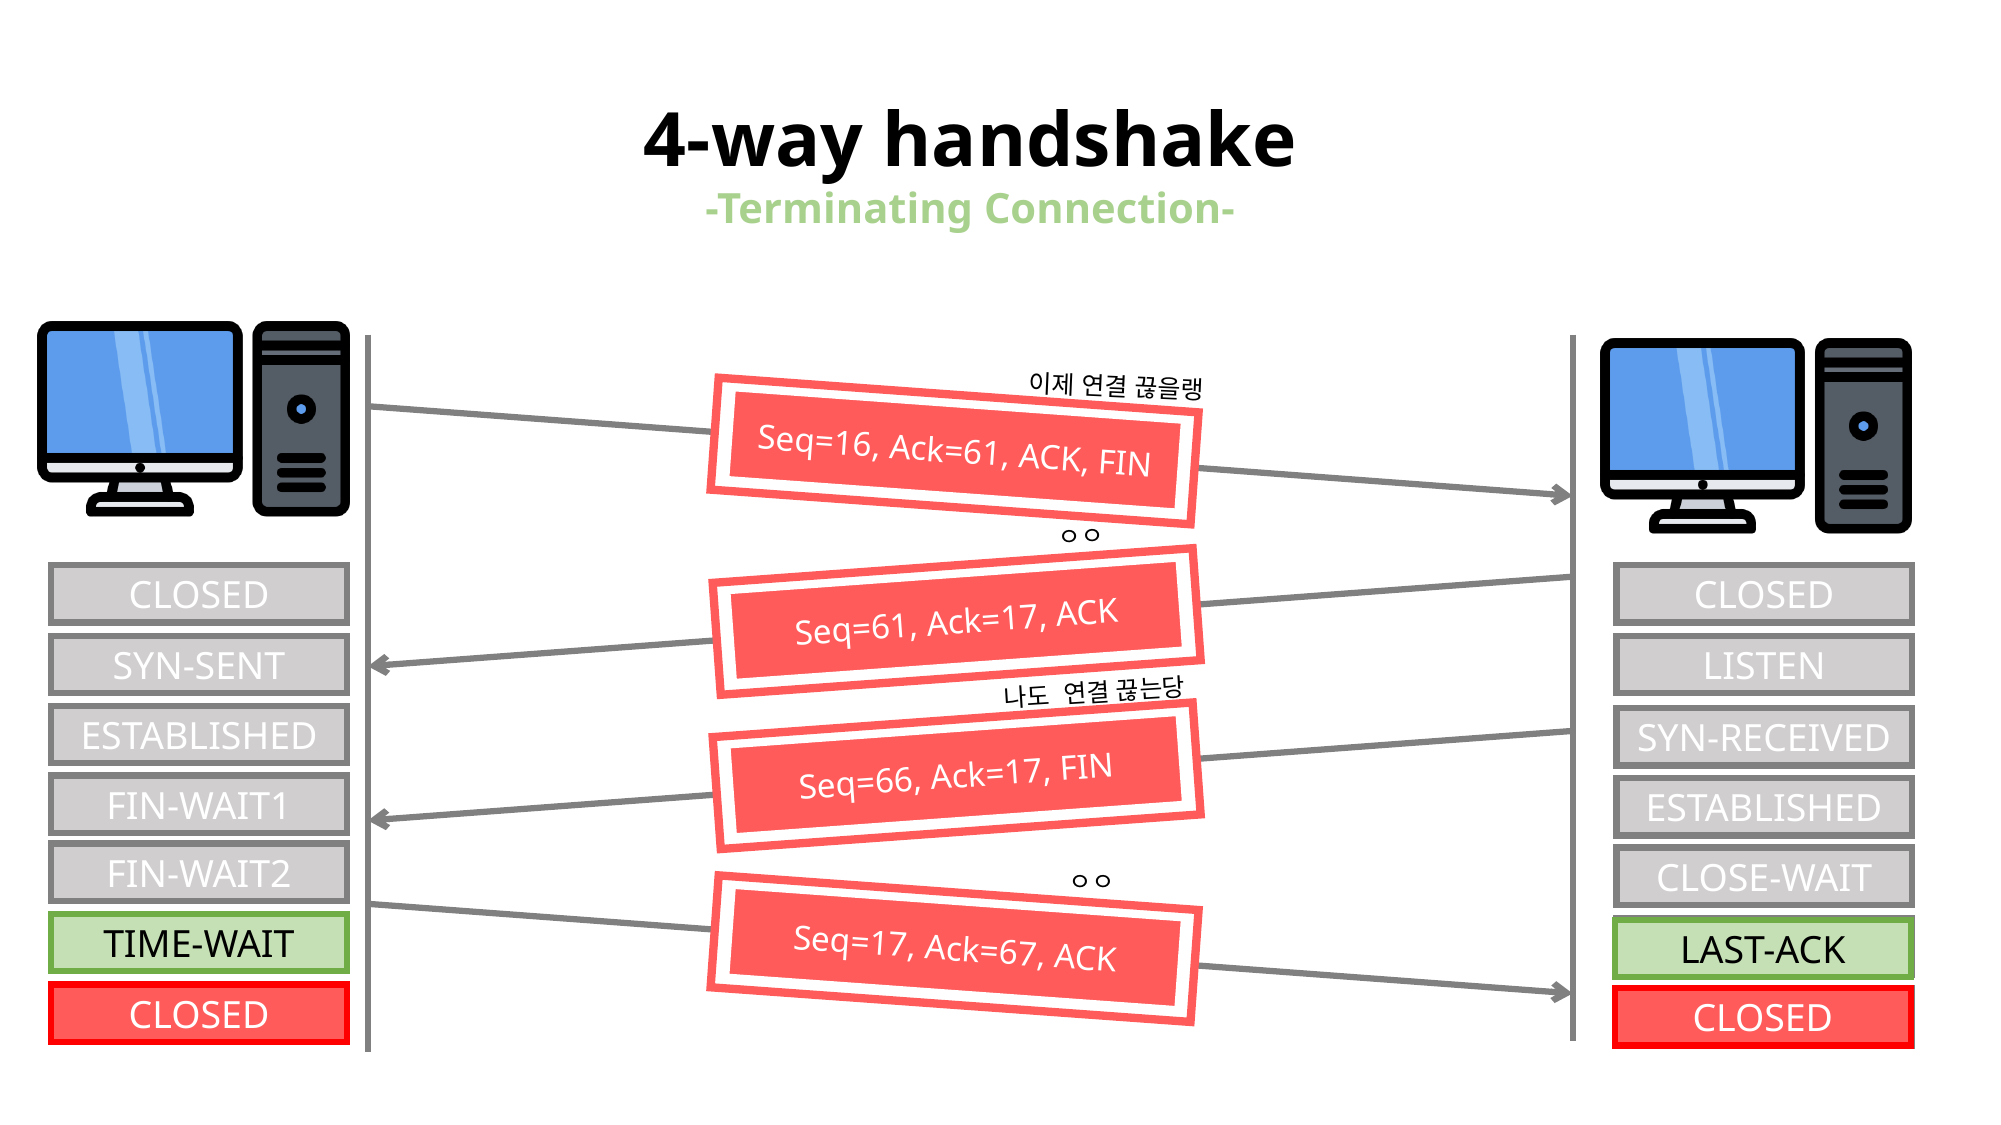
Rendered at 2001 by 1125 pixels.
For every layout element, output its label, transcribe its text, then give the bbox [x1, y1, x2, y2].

text_box CLOSED [50, 575, 348, 624]
text_box ESTABLISHED [50, 705, 348, 764]
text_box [367, 672, 1573, 832]
text_box CLOSED [1615, 564, 1913, 624]
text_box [367, 862, 1573, 1005]
text_box FIN-WAIT2 [50, 843, 348, 902]
picture [37, 262, 350, 575]
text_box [367, 367, 1573, 508]
text_box LISTEN [1615, 635, 1913, 694]
text_box CLOSE-WAIT [1615, 847, 1913, 906]
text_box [367, 516, 1573, 672]
text_box SYN-SENT [50, 635, 348, 694]
text_box TIME-WAIT [50, 913, 348, 972]
text_box LAST-ACK [1614, 919, 1912, 978]
text_box SYN-RECEIVED [1615, 707, 1913, 767]
text_box 4-way handshake -Terminating Connection- [553, 74, 1387, 249]
text_box CLOSED [1614, 987, 1912, 1047]
text_box FIN-WAIT1 [50, 774, 348, 834]
text_box ESTABLISHED [1615, 777, 1913, 837]
text_box CLOSED [50, 983, 348, 1043]
picture [1599, 279, 1912, 592]
